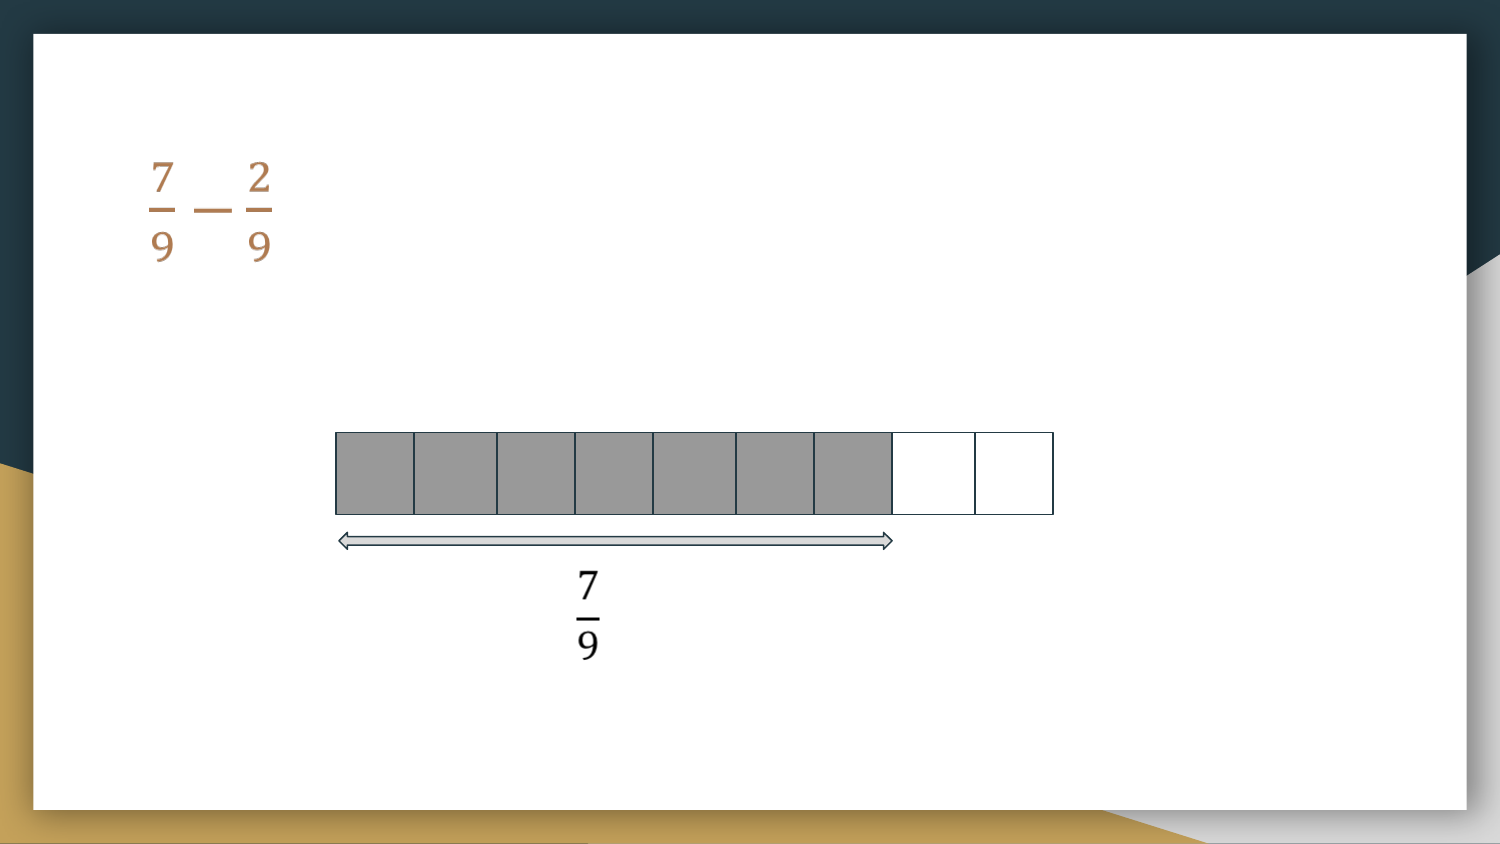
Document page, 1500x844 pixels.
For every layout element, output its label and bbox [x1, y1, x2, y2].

title [134, 138, 1366, 296]
text_box [736, 432, 814, 515]
text_box [974, 432, 1053, 515]
text_box [414, 432, 497, 515]
text_box [338, 532, 893, 550]
text_box [414, 551, 762, 677]
text_box [814, 432, 891, 515]
text_box [336, 432, 414, 515]
text_box [891, 432, 974, 515]
text_box [575, 432, 653, 515]
text_box [497, 432, 575, 515]
text_box [653, 432, 736, 515]
